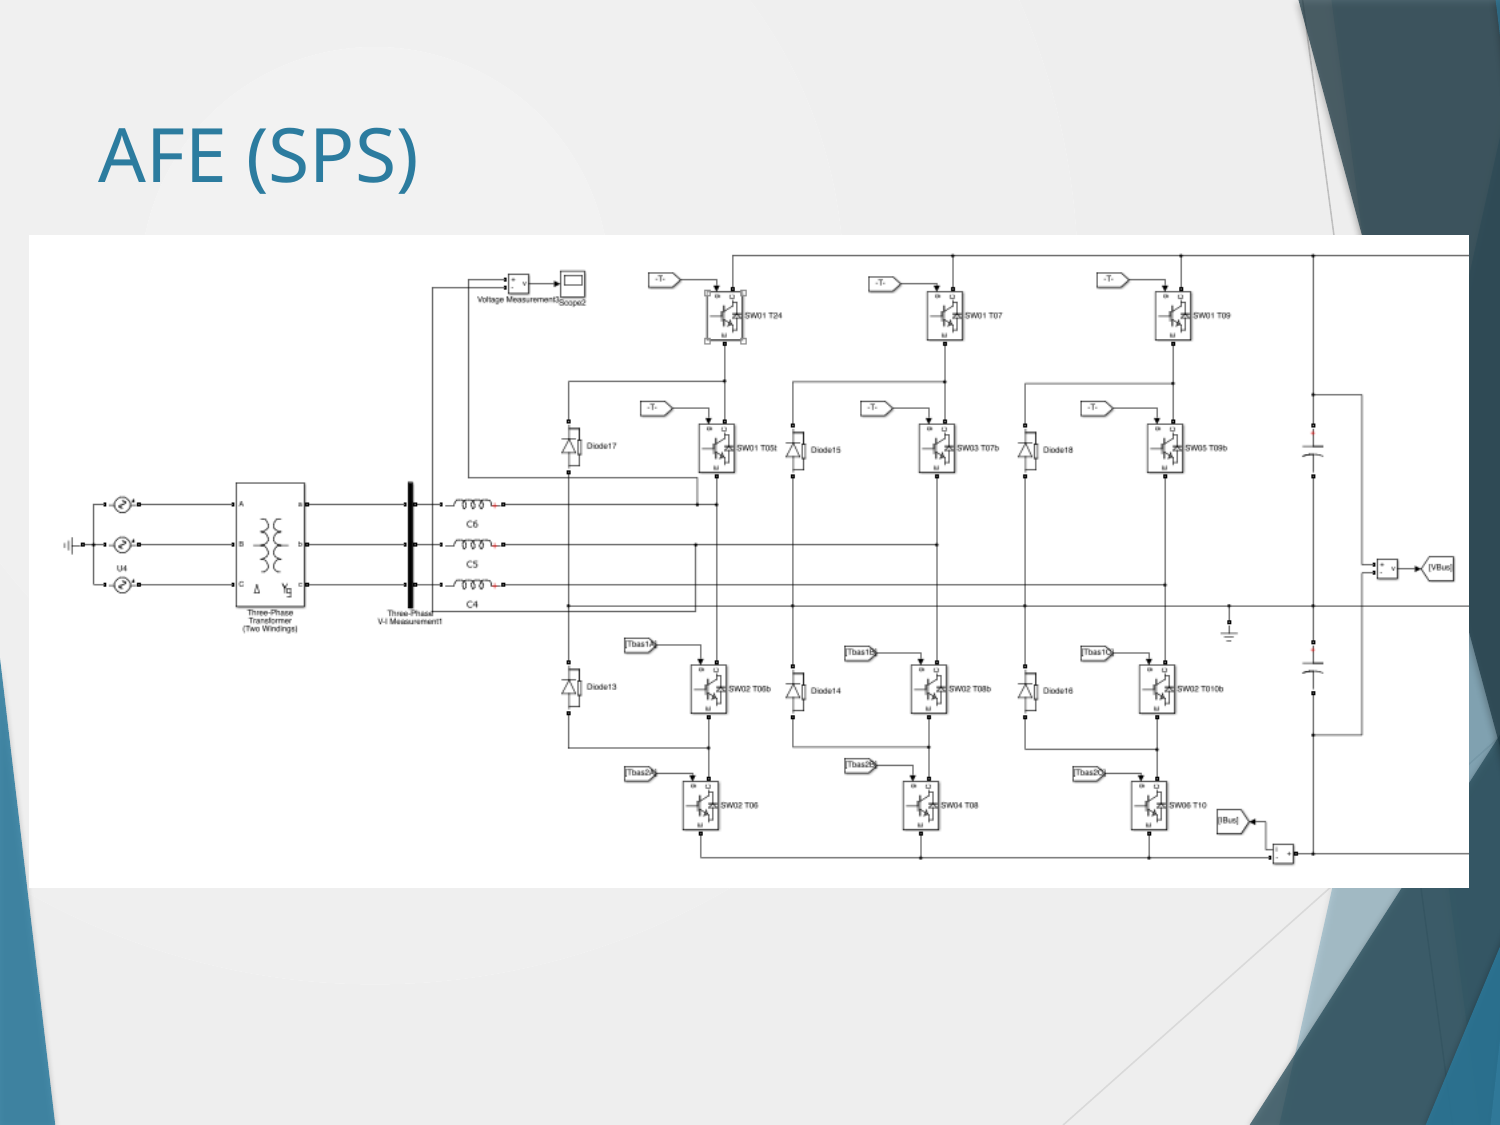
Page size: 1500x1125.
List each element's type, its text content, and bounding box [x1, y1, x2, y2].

title AFE (SPS) [83, 99, 1141, 234]
picture [28, 235, 1470, 888]
